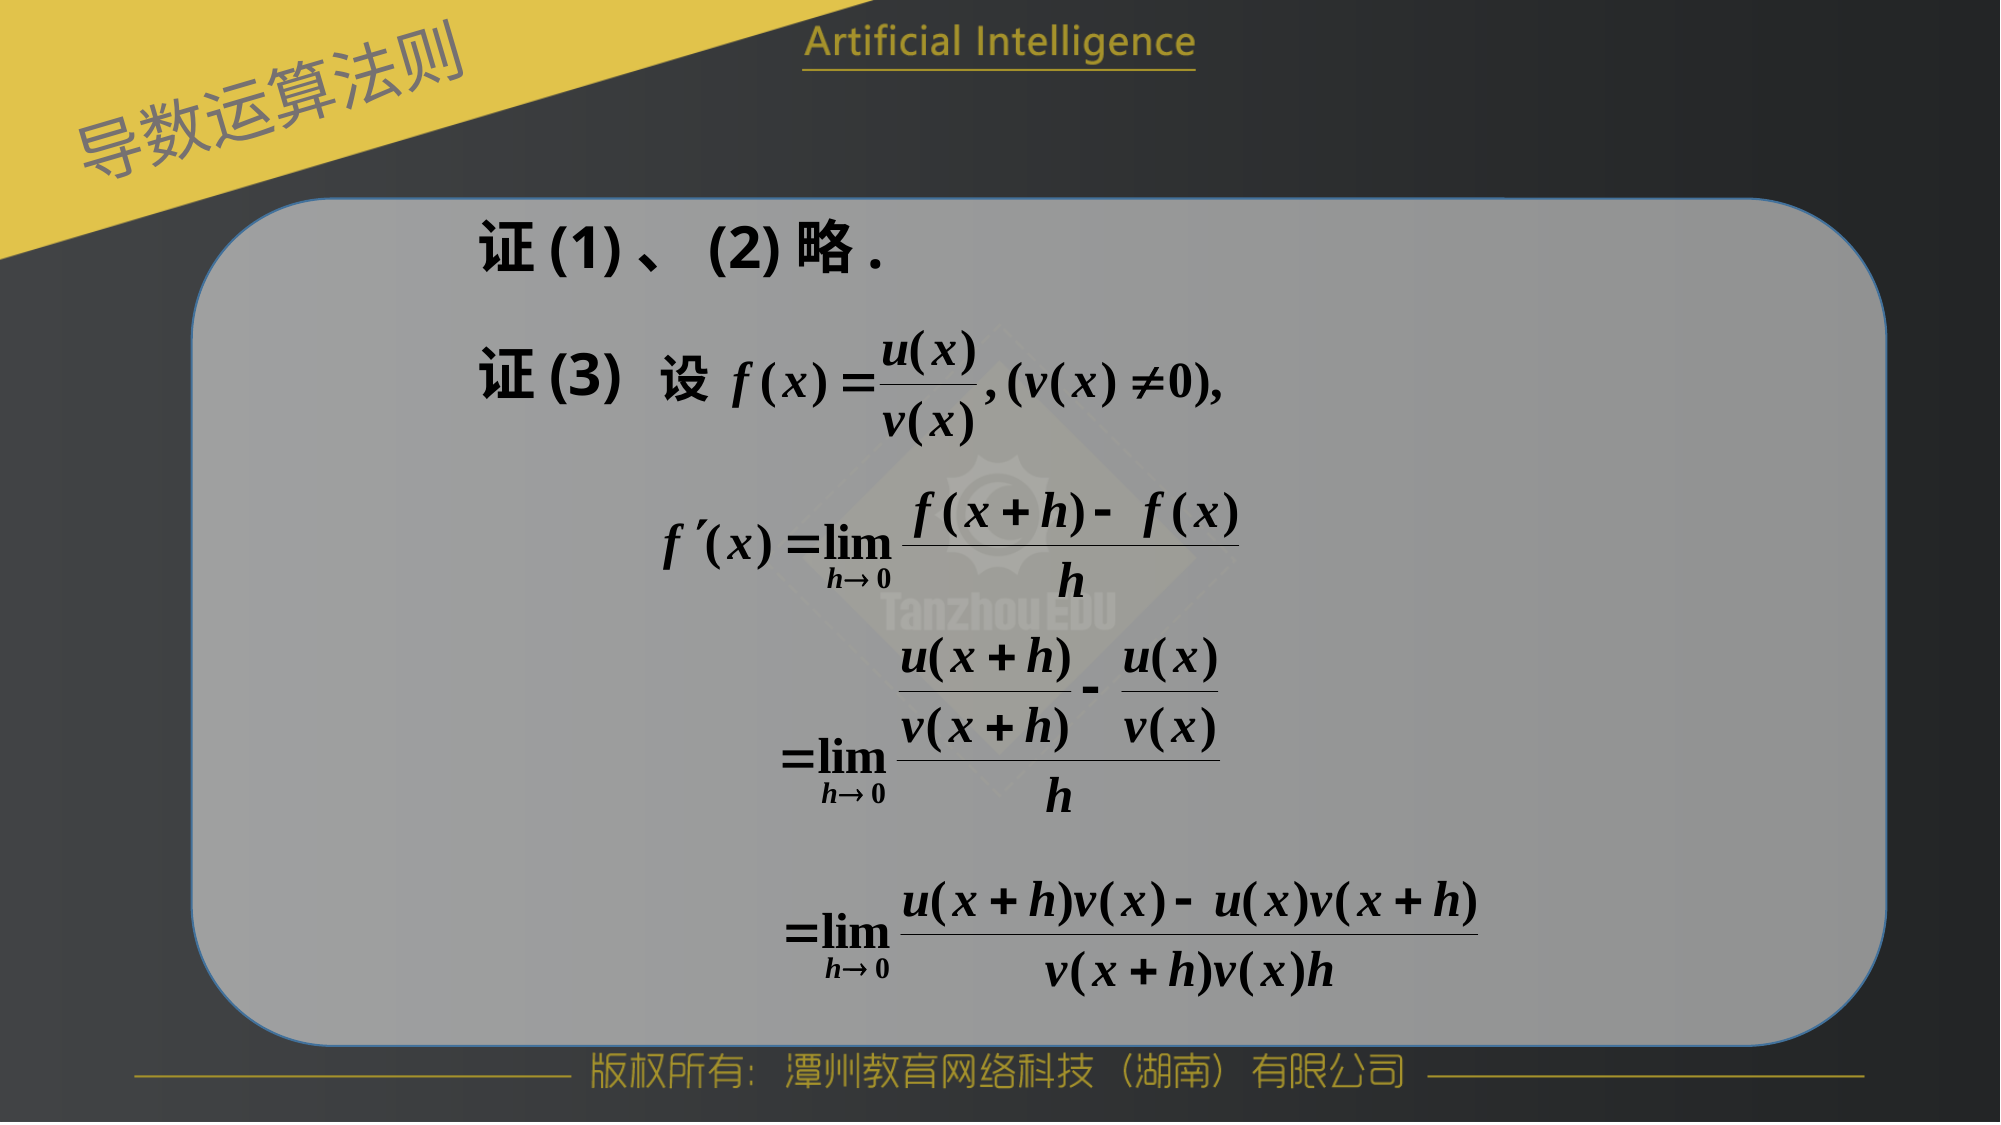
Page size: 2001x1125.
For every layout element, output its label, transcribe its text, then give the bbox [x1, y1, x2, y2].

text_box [659, 321, 1225, 452]
text_box 证(1)、(2)略. [462, 202, 963, 288]
picture [0, 0, 2000, 1122]
text_box [191, 198, 1887, 1046]
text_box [778, 872, 1482, 1003]
text_box 导数运算法则 [57, 0, 484, 206]
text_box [774, 627, 1225, 818]
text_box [649, 483, 1243, 603]
text_box 证(3) [462, 329, 659, 415]
